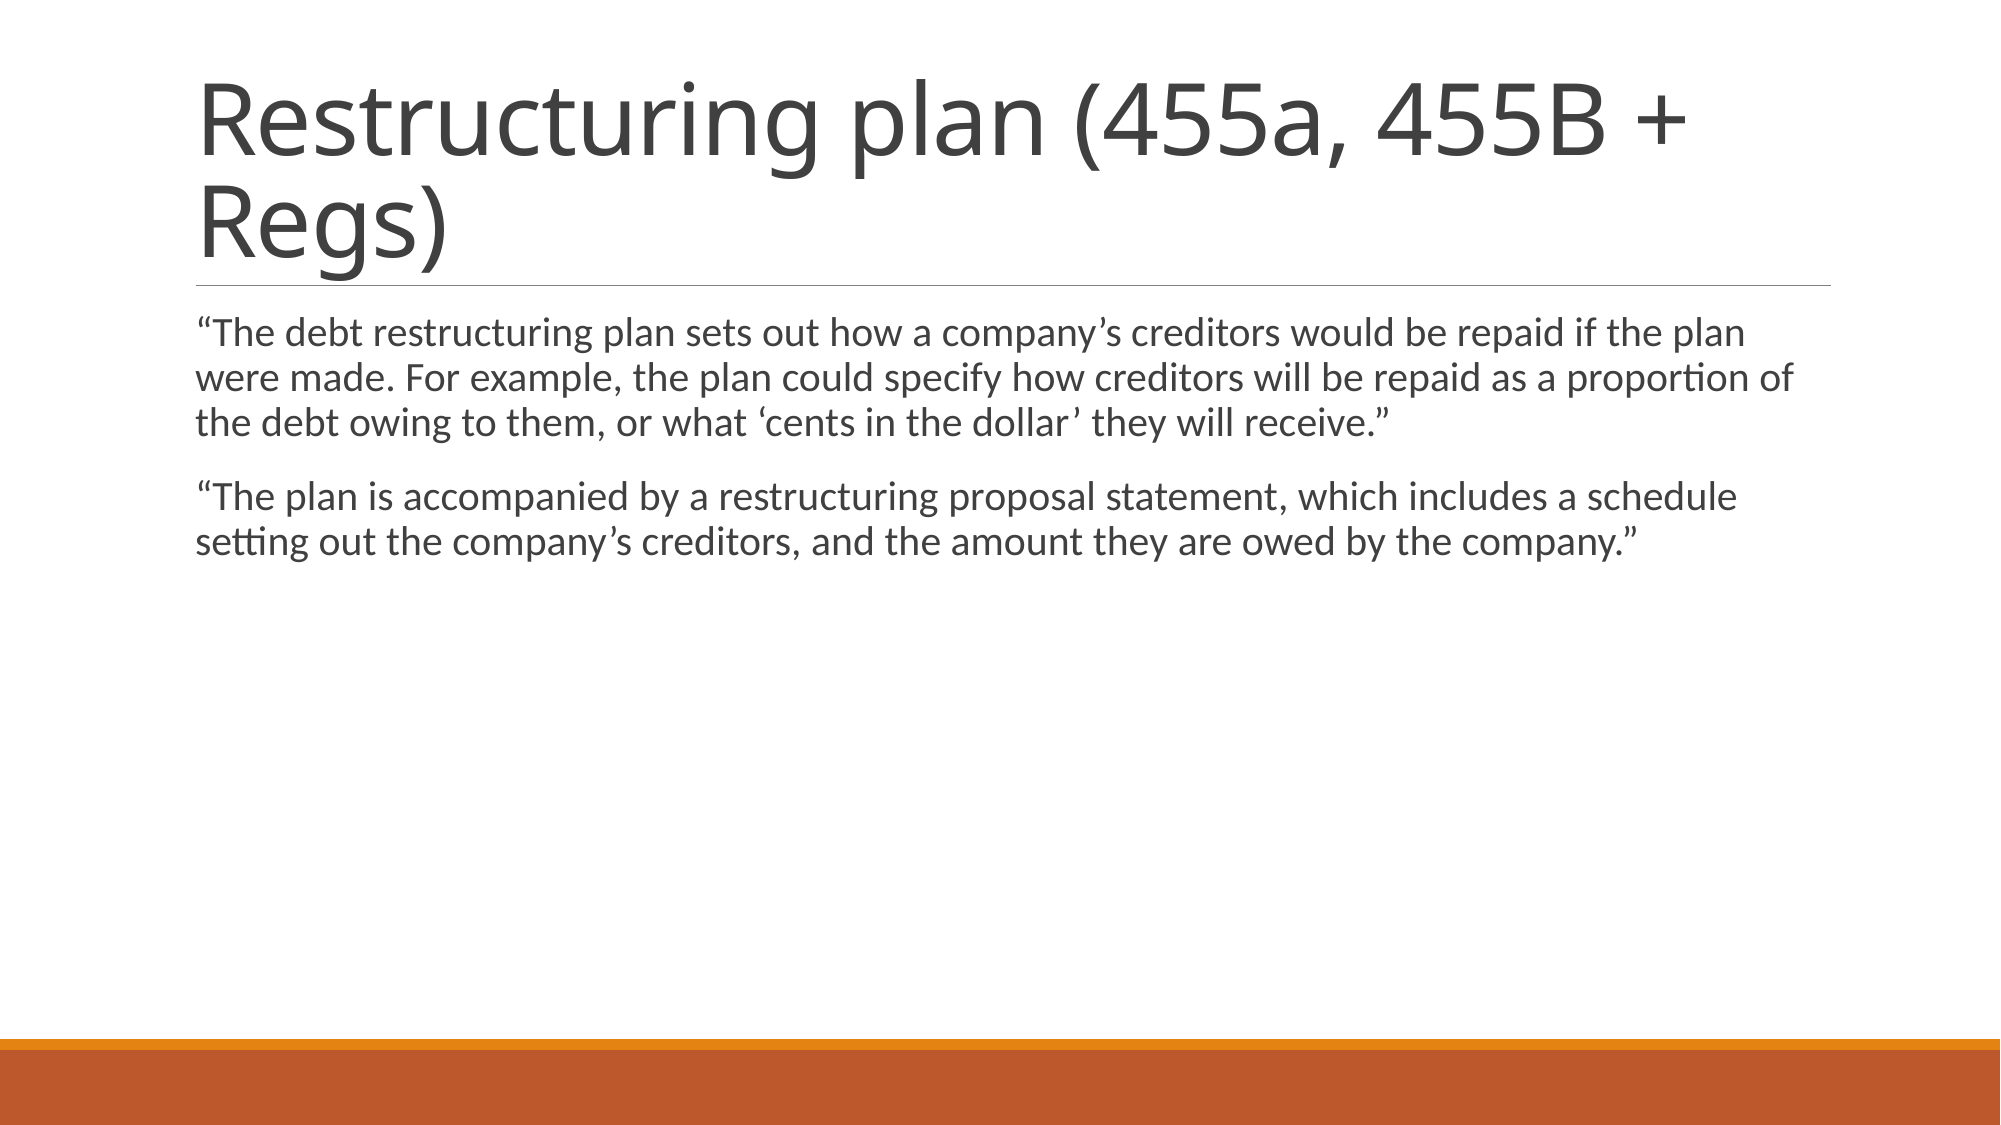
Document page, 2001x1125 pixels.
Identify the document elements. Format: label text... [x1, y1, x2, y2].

title Restructuring plan (455a, 455B + Regs) [180, 47, 1830, 285]
list “The debt restructuring plan sets out how a company’s creditors would be repaid if the plan were made. For example, the plan could specify how creditors will be repaid as a proportion of the debt owing to them, or what ‘cents in the dollar’ they will receive.” “The plan is accompanied by a restructuring proposal statement, which includes a schedule setting out the company’s creditors, and the amount they are owed by the company.” [180, 302, 1830, 963]
